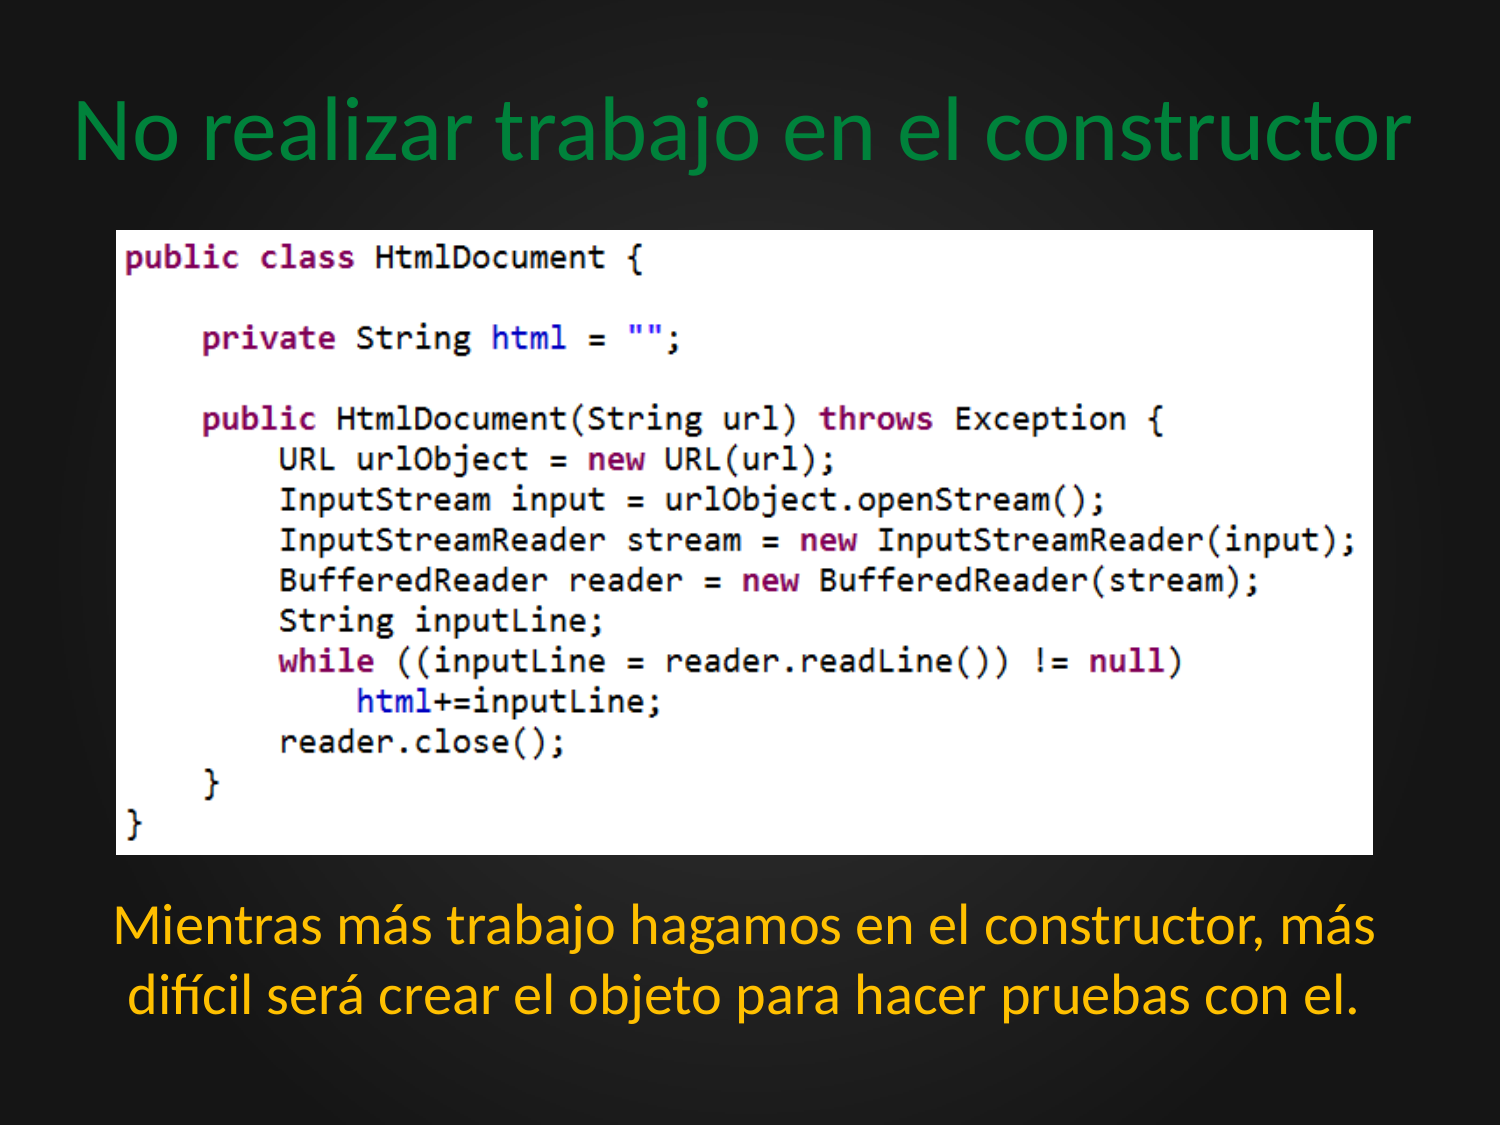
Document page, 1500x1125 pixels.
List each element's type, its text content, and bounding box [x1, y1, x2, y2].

title No realizar trabajo en el constructor [29, 54, 1459, 194]
text_box Mientras más trabajo hagamos en el constructor, más difícil será crear el objeto para hacer pruebas con el. [70, 878, 1419, 1034]
picture [0, 0, 1500, 1125]
